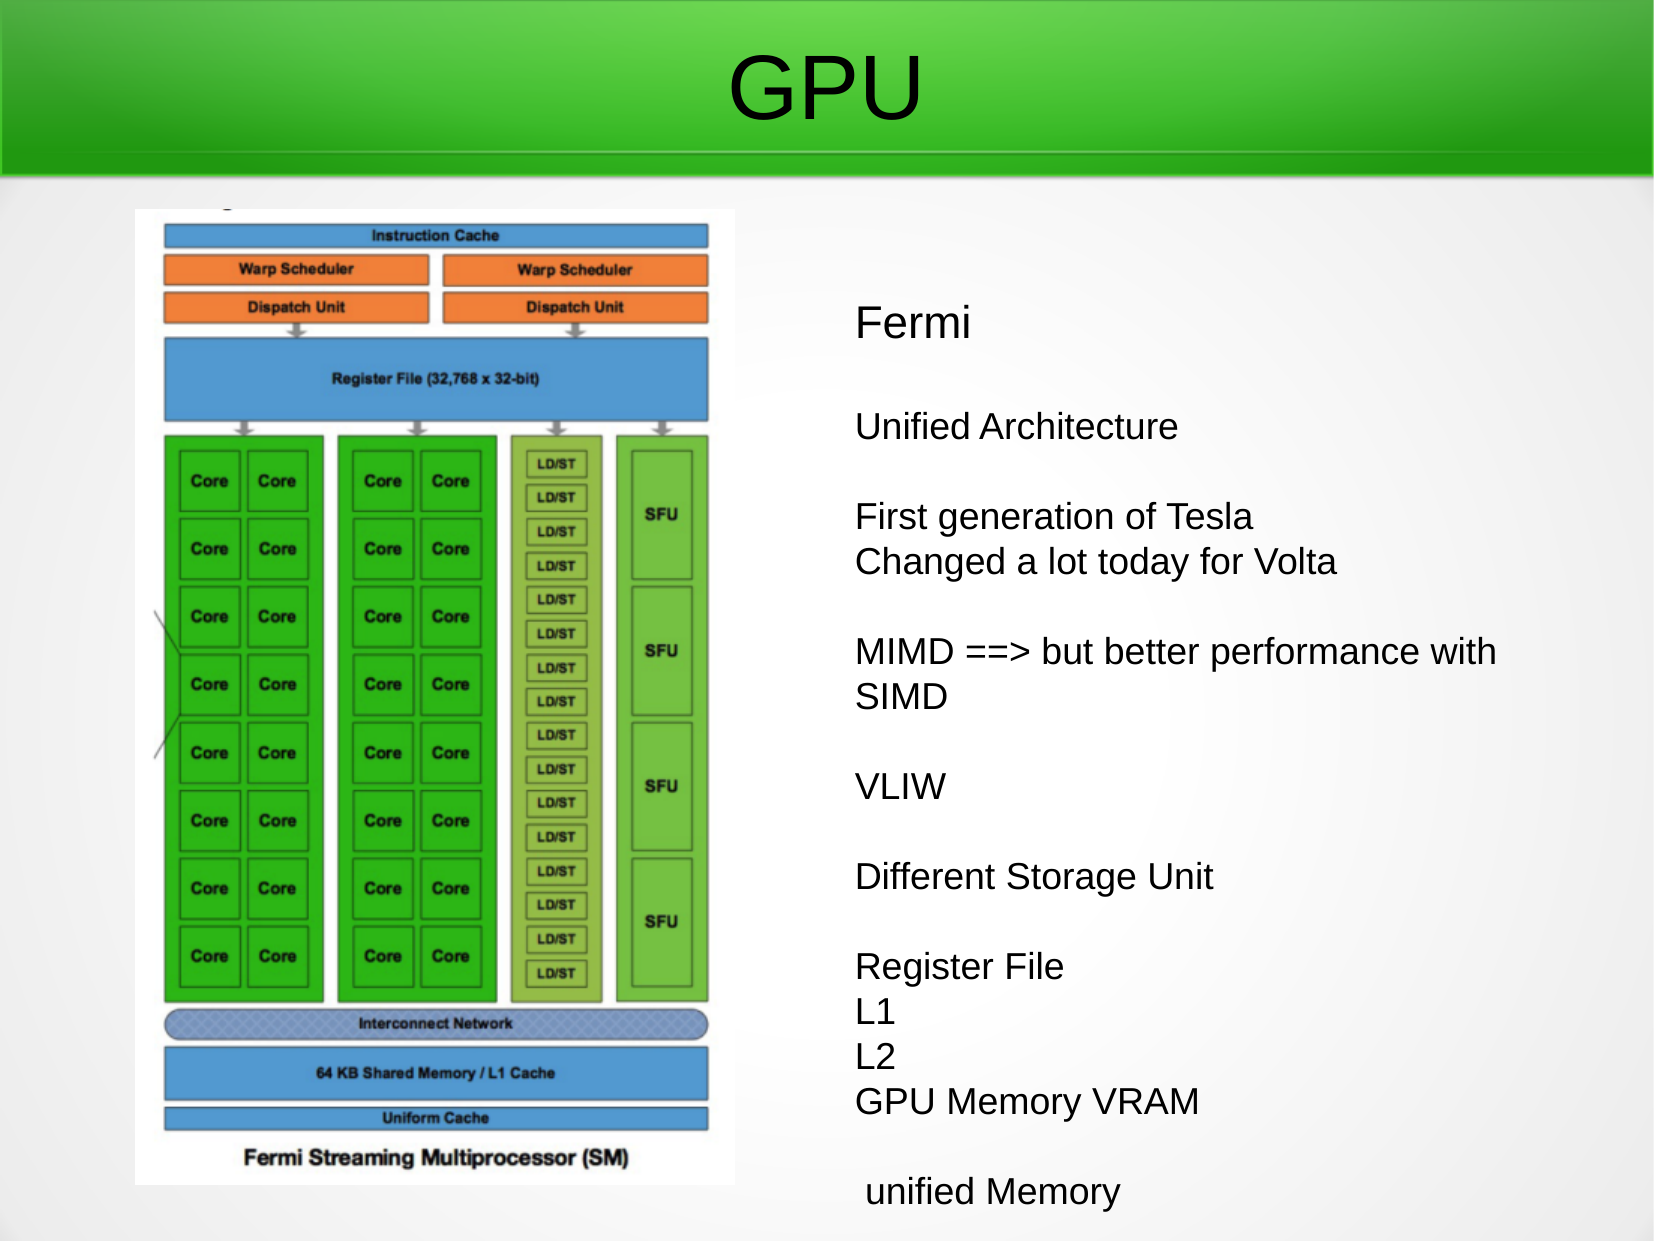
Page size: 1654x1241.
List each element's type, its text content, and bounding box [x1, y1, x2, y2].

text_box Fermi Unified Architecture First generation of Tesla Changed a lot today for Volta MIMD ==> but better performance with SIMD VLIW Different Storage Unit Register File L1 L2 GPU Memory VRAM unified Memory [840, 285, 1545, 1215]
picture [0, 0, 1654, 1241]
text_box GPU [82, 11, 1571, 154]
